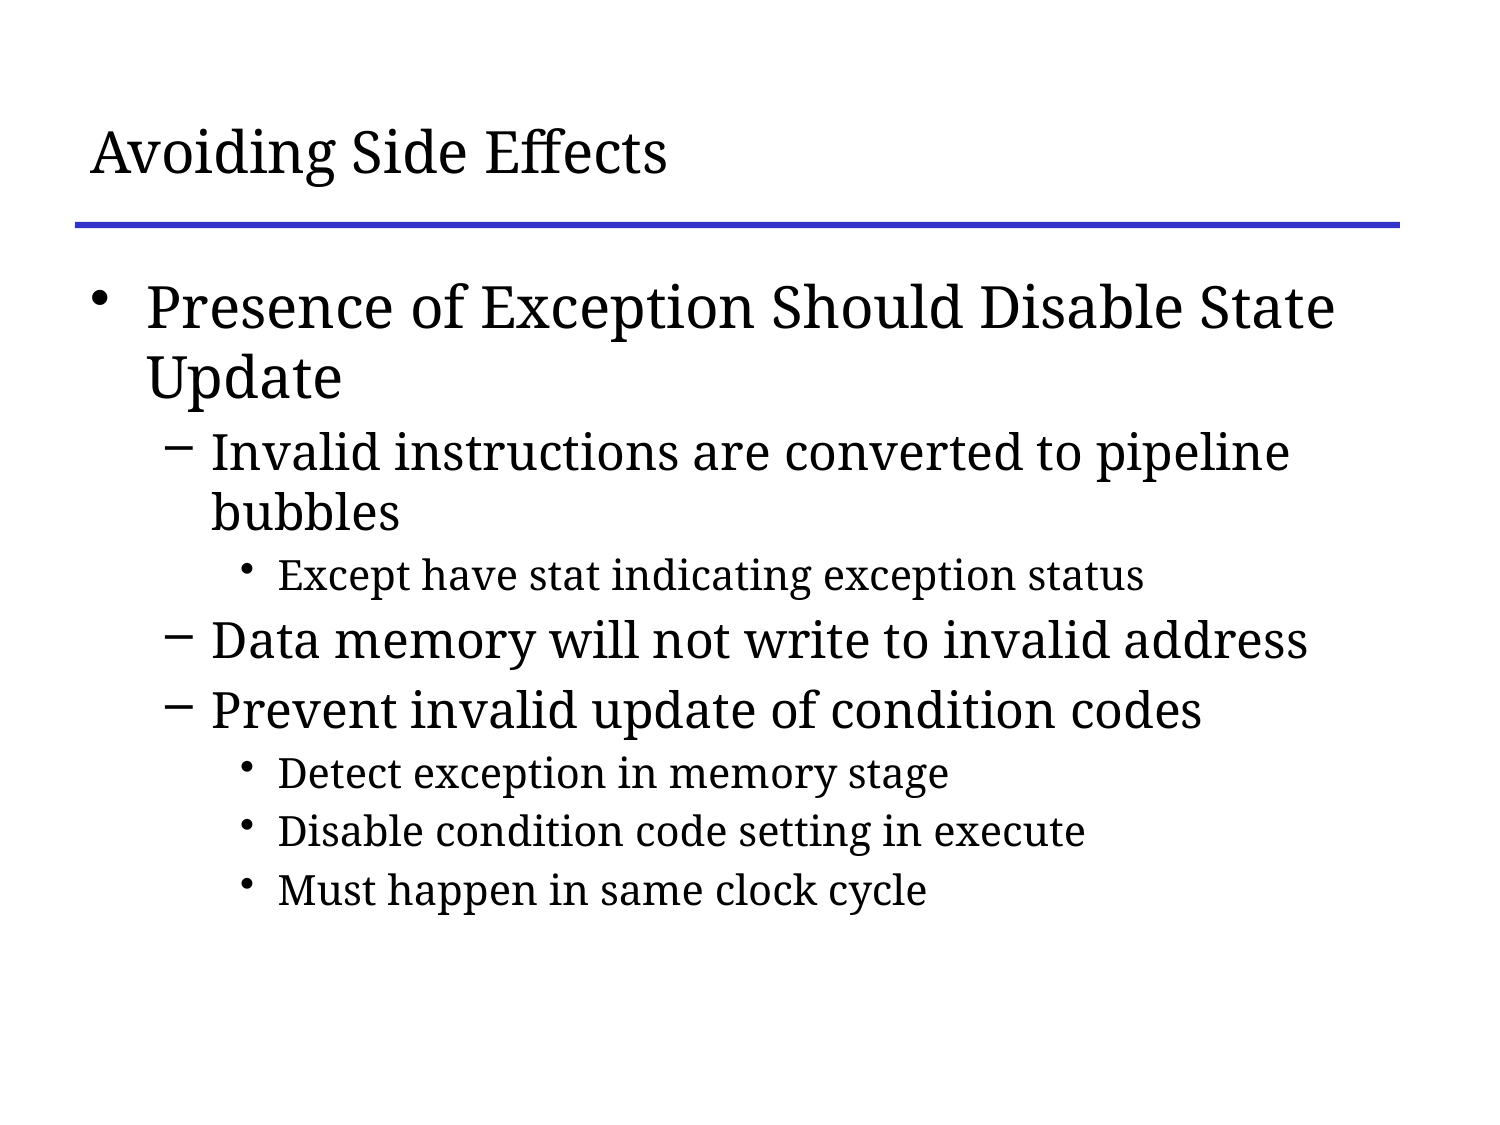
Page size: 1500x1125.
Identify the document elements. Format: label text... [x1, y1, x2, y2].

list Presence of Exception Should Disable State Update Invalid instructions are converted to pipeline bubbles Except have stat indicating exception status Data memory will not write to invalid address Prevent invalid update of condition codes Detect exception in memory stage Disable condition code setting in execute Must happen in same clock cycle [75, 262, 1463, 988]
title Avoiding Side Effects [75, 75, 1400, 225]
